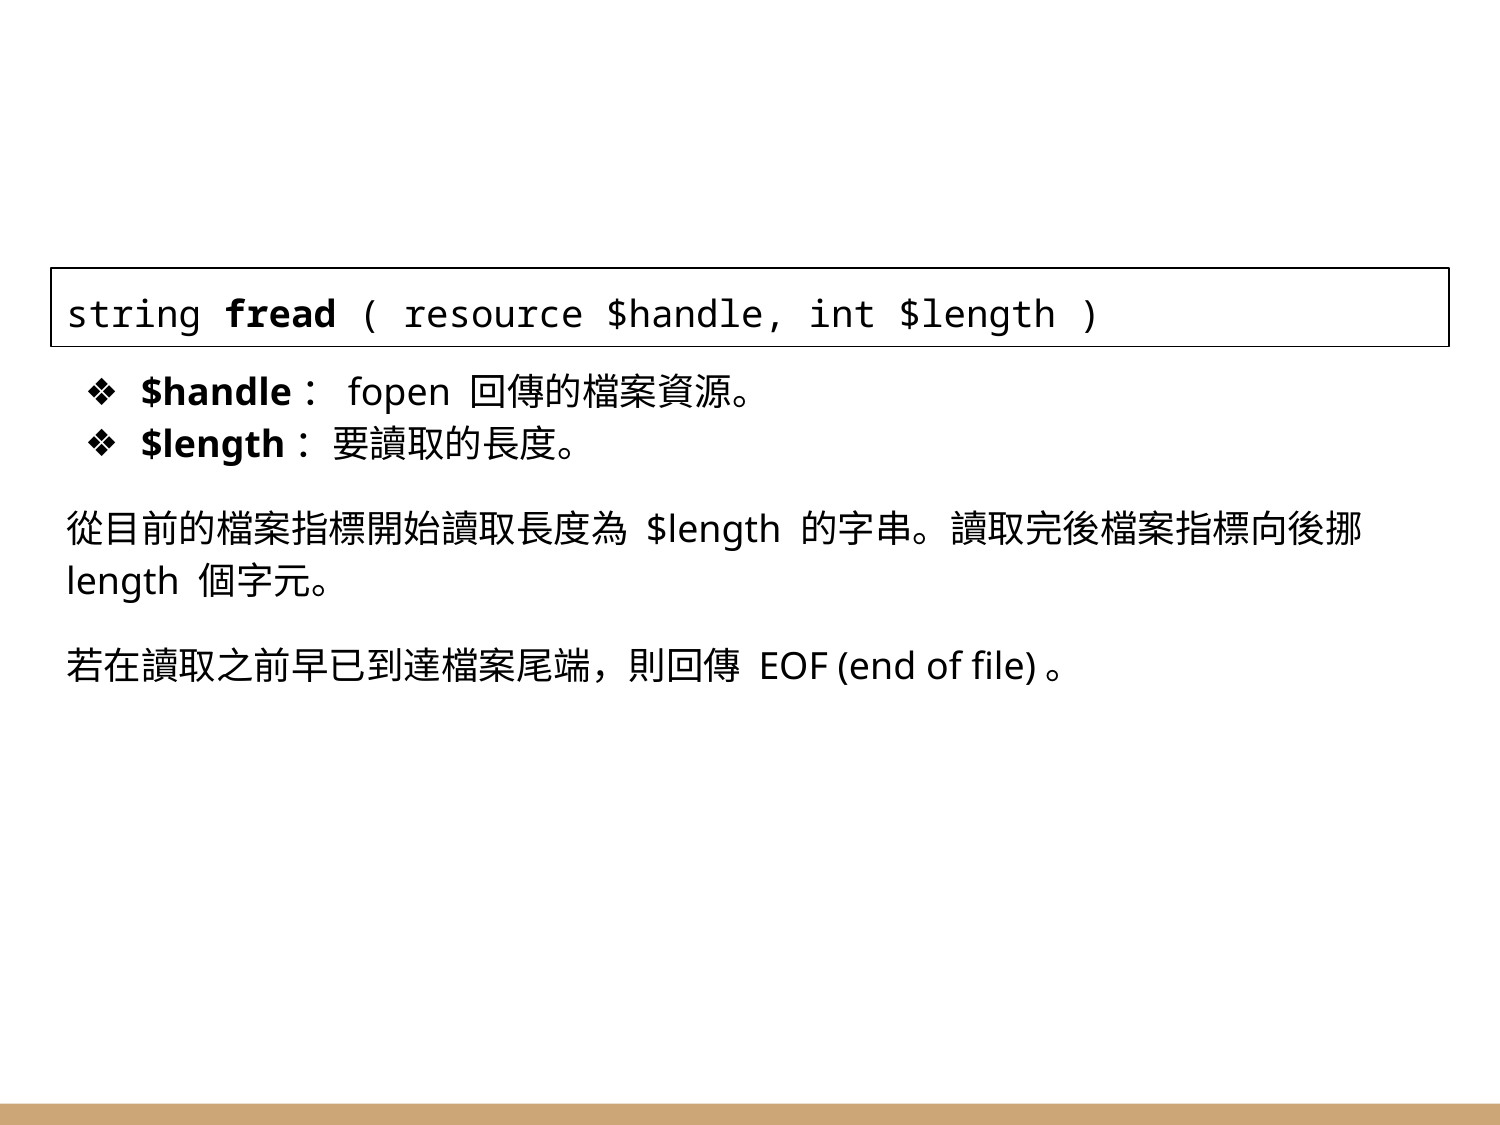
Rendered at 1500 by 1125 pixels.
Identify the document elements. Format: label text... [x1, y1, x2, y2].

list $handle：fopen 回傳的檔案資源。 $length：要讀取的長度。 從目前的檔案指標開始讀取長度為 $length 的字串。讀取完後檔案指標向後挪 length 個字元。 若在讀取之前早已到達檔案尾端，則回傳 EOF (end of file)。 [51, 346, 1449, 813]
list string fread ( resource $handle, int $length ) [51, 267, 1449, 346]
